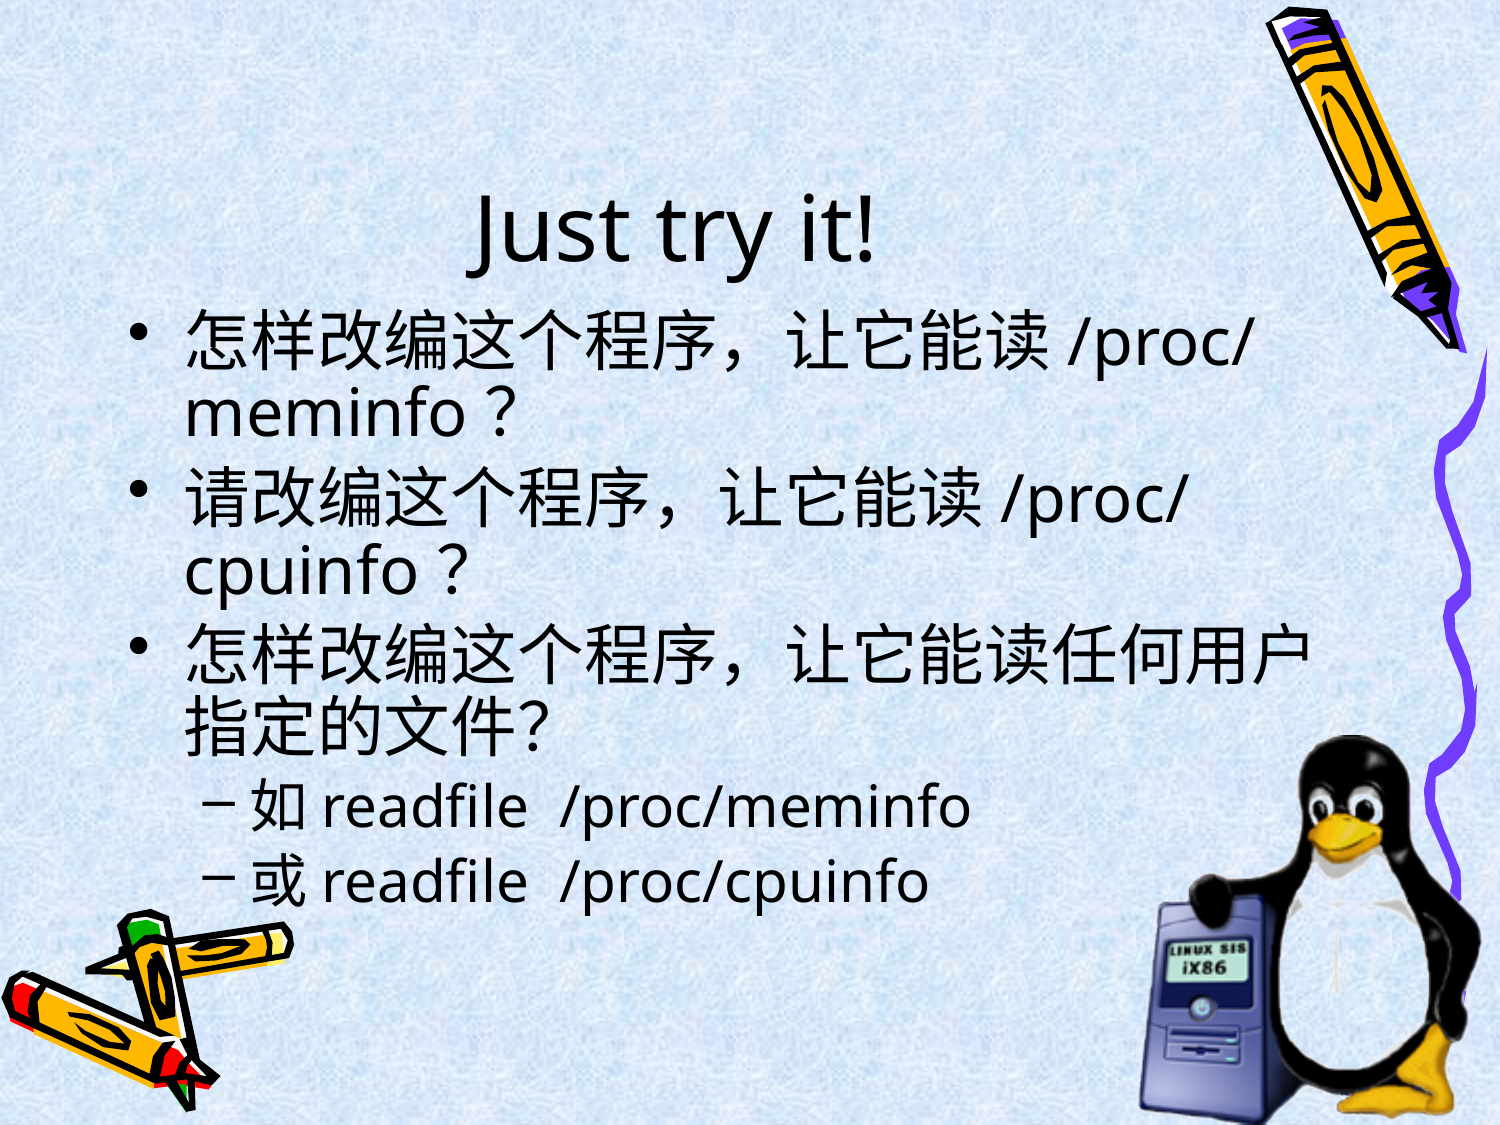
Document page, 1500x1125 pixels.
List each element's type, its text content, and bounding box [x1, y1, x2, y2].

picture [0, 0, 1500, 1125]
title Just try it! [112, 24, 1240, 288]
list 怎样改编这个程序，让它能读/proc/meminfo？ 请改编这个程序，让它能读/proc/cpuinfo？ 怎样改编这个程序，让它能读任何用户指定的文件？ 如readfile /proc/meminfo 或readfile /proc/cpuinfo [112, 299, 1375, 941]
